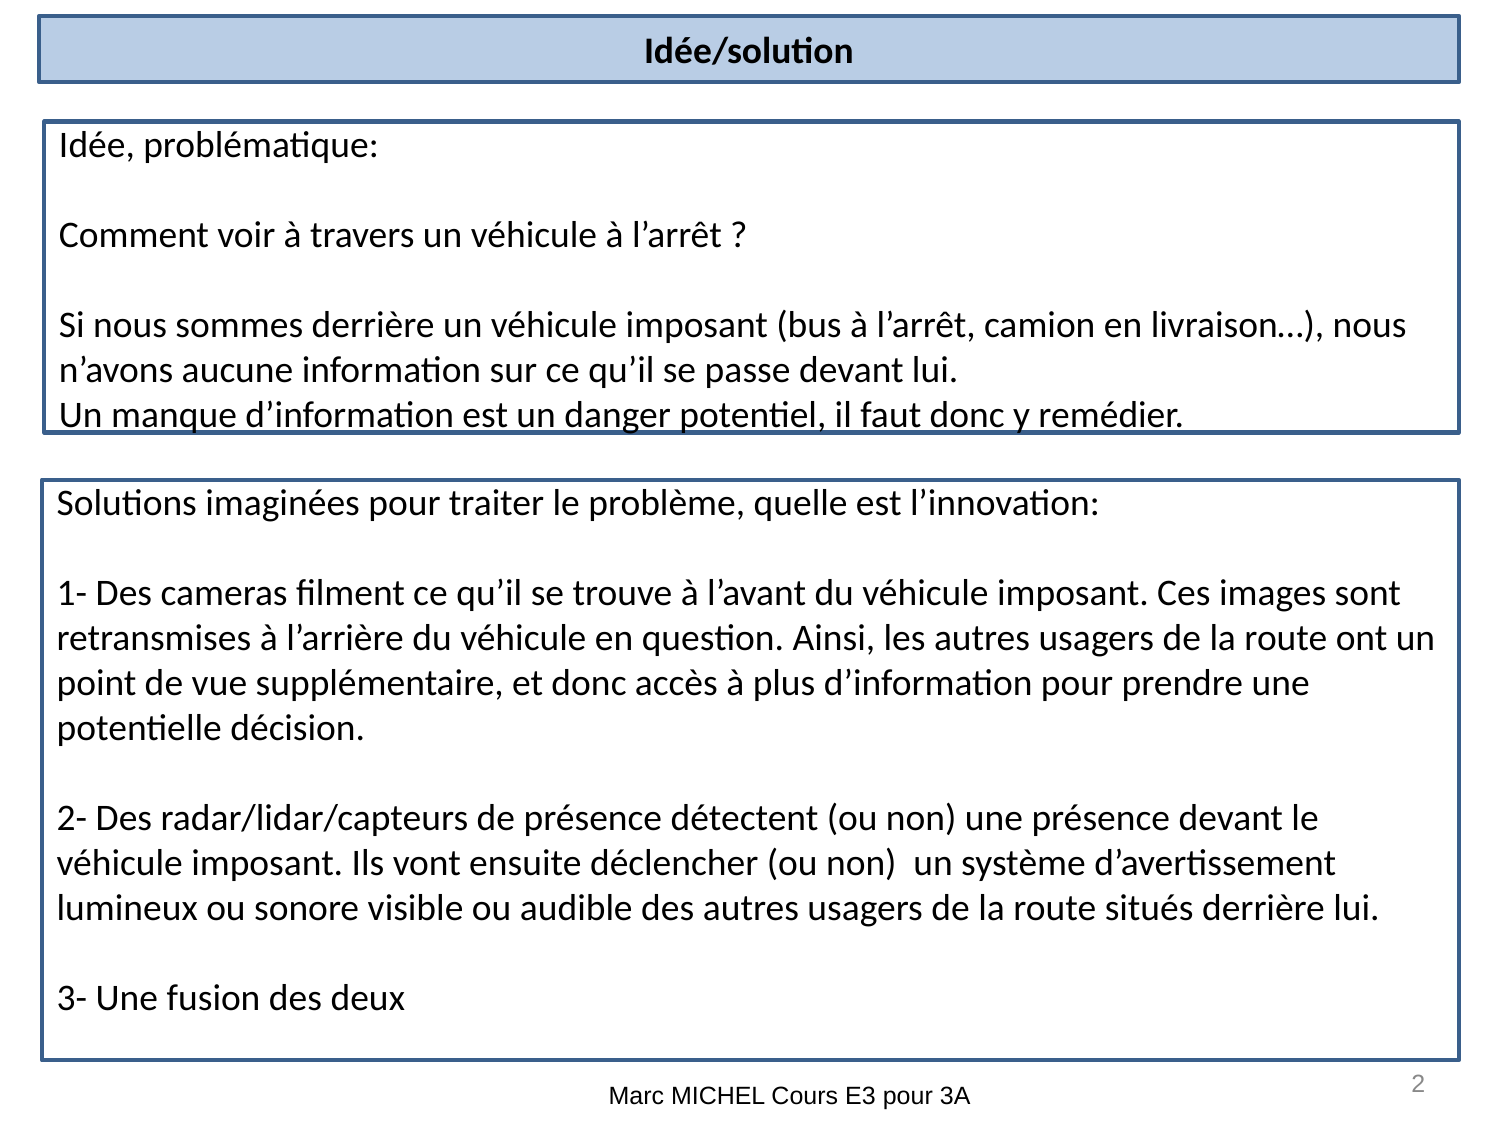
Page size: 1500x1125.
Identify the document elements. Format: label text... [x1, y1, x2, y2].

text_box Marc MICHEL Cours E3 pour 3A [334, 1072, 1251, 1118]
text_box 2 [1090, 1060, 1441, 1121]
text_box Idée/solution [37, 14, 1461, 84]
text_box Solutions imaginées pour traiter le problème, quelle est l’innovation: 1- Des cameras filment ce qu’il se trouve à l’avant du véhicule imposant. Ces images sont retransmises à l’arrière du véhicule en question. Ainsi, les autres usagers de la route ont un point de vue supplémentaire, et donc accès à plus d’information pour prendre une potentielle décision. 2- Des radar/lidar/capteurs de présence détectent (ou non) une présence devant le véhicule imposant. Ils vont ensuite déclencher (ou non) un système d’avertissement lumineux ou sonore visible ou audible des autres usagers de la route situés derrière lui. 3- Une fusion des deux [40, 478, 1461, 1062]
text_box Idée, problématique: Comment voir à travers un véhicule à l’arrêt ? Si nous sommes derrière un véhicule imposant (bus à l’arrêt, camion en livraison…), nous n’avons aucune information sur ce qu’il se passe devant lui. Un manque d’information est un danger potentiel, il faut donc y remédier. [42, 119, 1461, 435]
